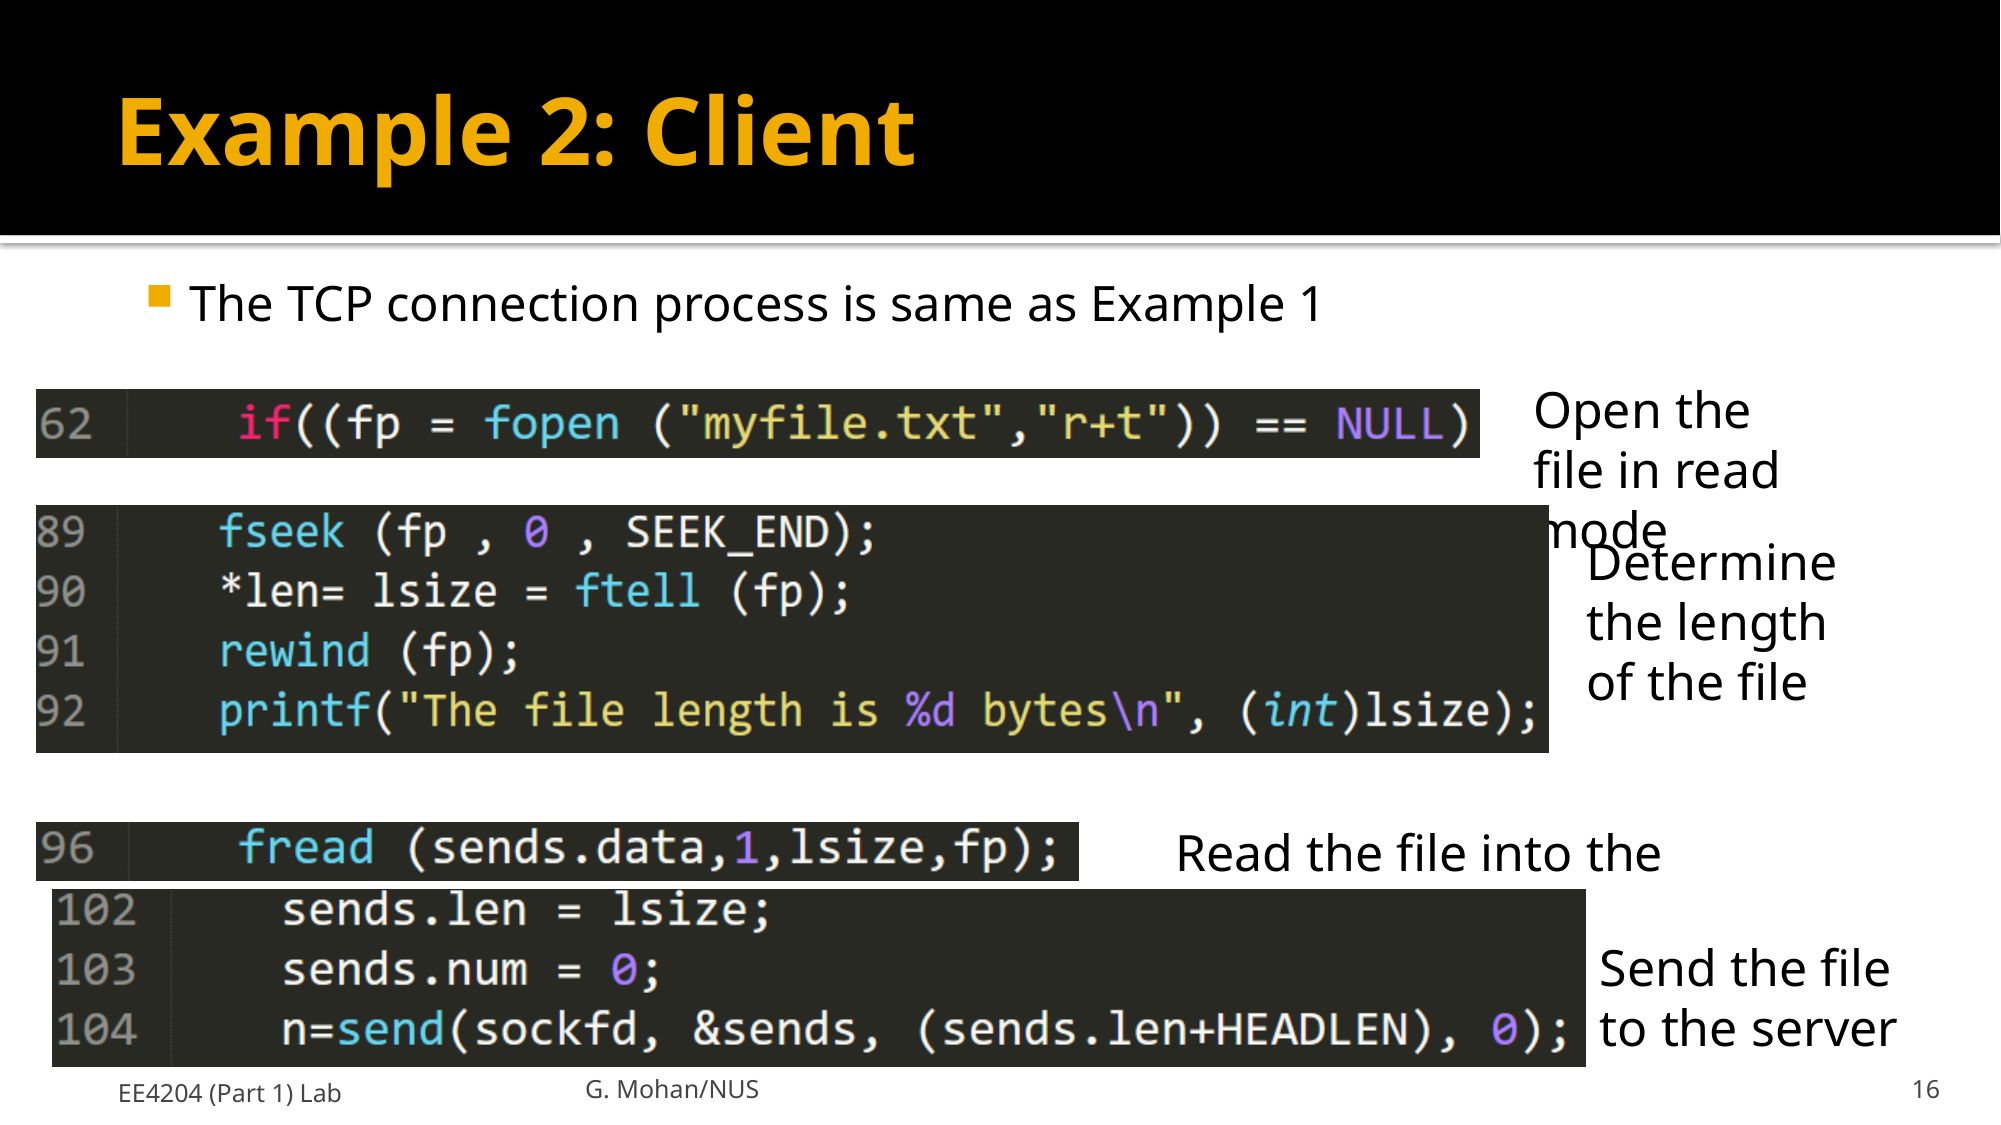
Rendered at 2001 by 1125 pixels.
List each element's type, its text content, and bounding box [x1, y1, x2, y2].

picture [36, 505, 1549, 753]
picture [36, 822, 1079, 881]
list The TCP connection process is same as Example 1 [118, 257, 1398, 340]
slide_number EE4204 (Part 1) Lab [99, 1076, 567, 1108]
picture [52, 889, 1586, 1067]
title Example 2: Client [99, 25, 1900, 231]
slide_number 16 [1794, 1064, 1955, 1108]
footer G. Mohan/NUS [577, 1064, 1783, 1108]
text_box Open the file in read mode [1518, 370, 1840, 566]
picture [36, 389, 1480, 459]
text_box Determine the length of the file [1571, 522, 1904, 718]
text_box Read the file into the buffer [1160, 813, 1800, 929]
text_box Send the file to the server [1590, 929, 1964, 1064]
